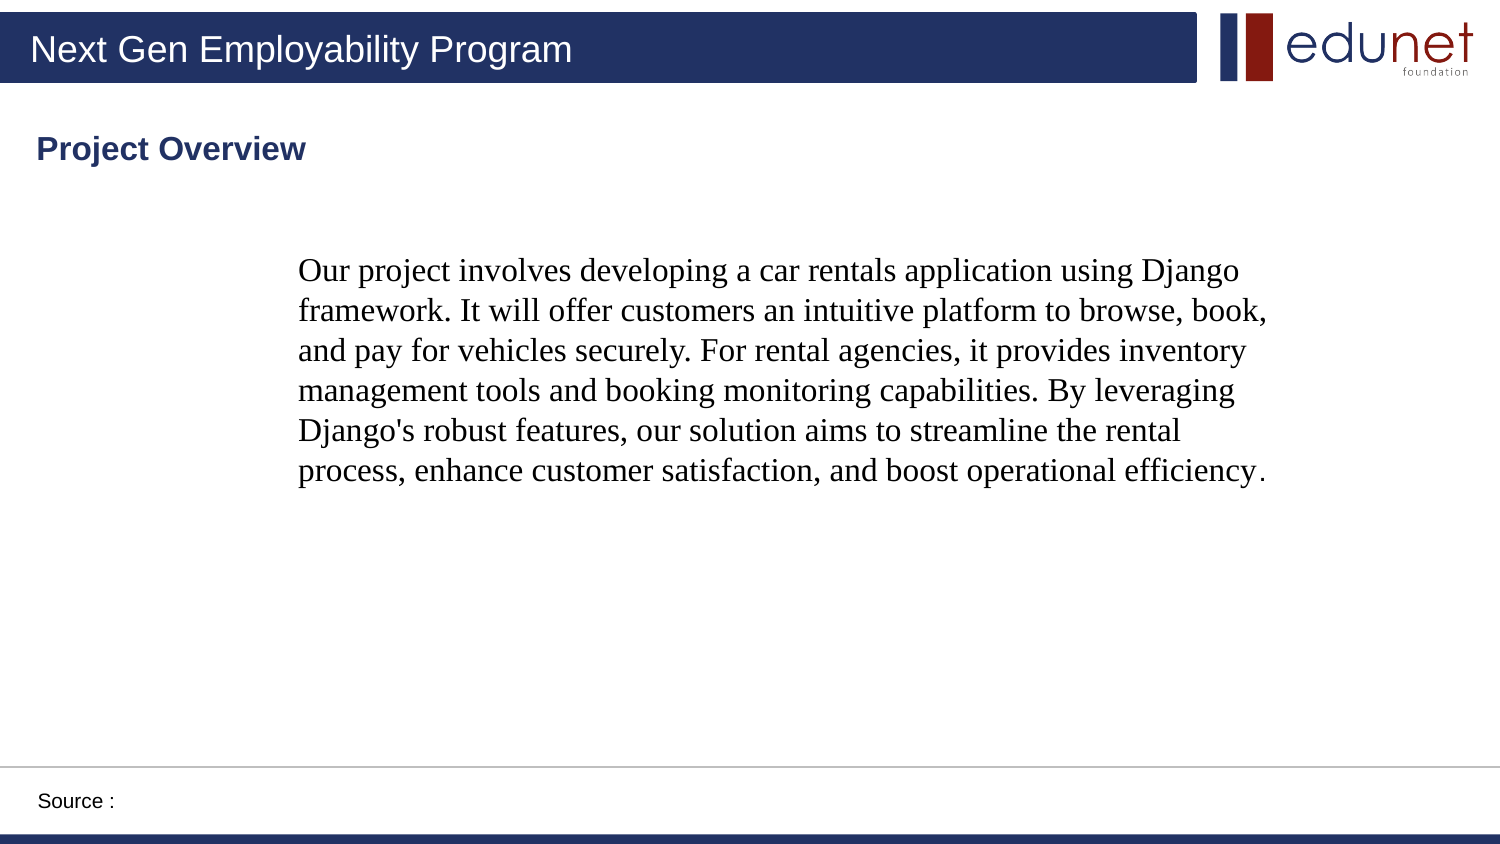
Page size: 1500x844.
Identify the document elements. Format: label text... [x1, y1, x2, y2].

picture [1279, 14, 1482, 83]
text_box Source : [22, 776, 139, 826]
title Project Overview [21, 111, 504, 165]
text_box Our project involves developing a car rentals application using Django framework. It will offer customers an intuitive platform to browse, book, and pay for vehicles securely. For rental agencies, it provides inventory management tools and booking monitoring capabilities. By leveraging Django's robust features, our solution aims to streamline the rental process, enhance customer satisfaction, and boost operational efficiency. [283, 241, 1292, 499]
